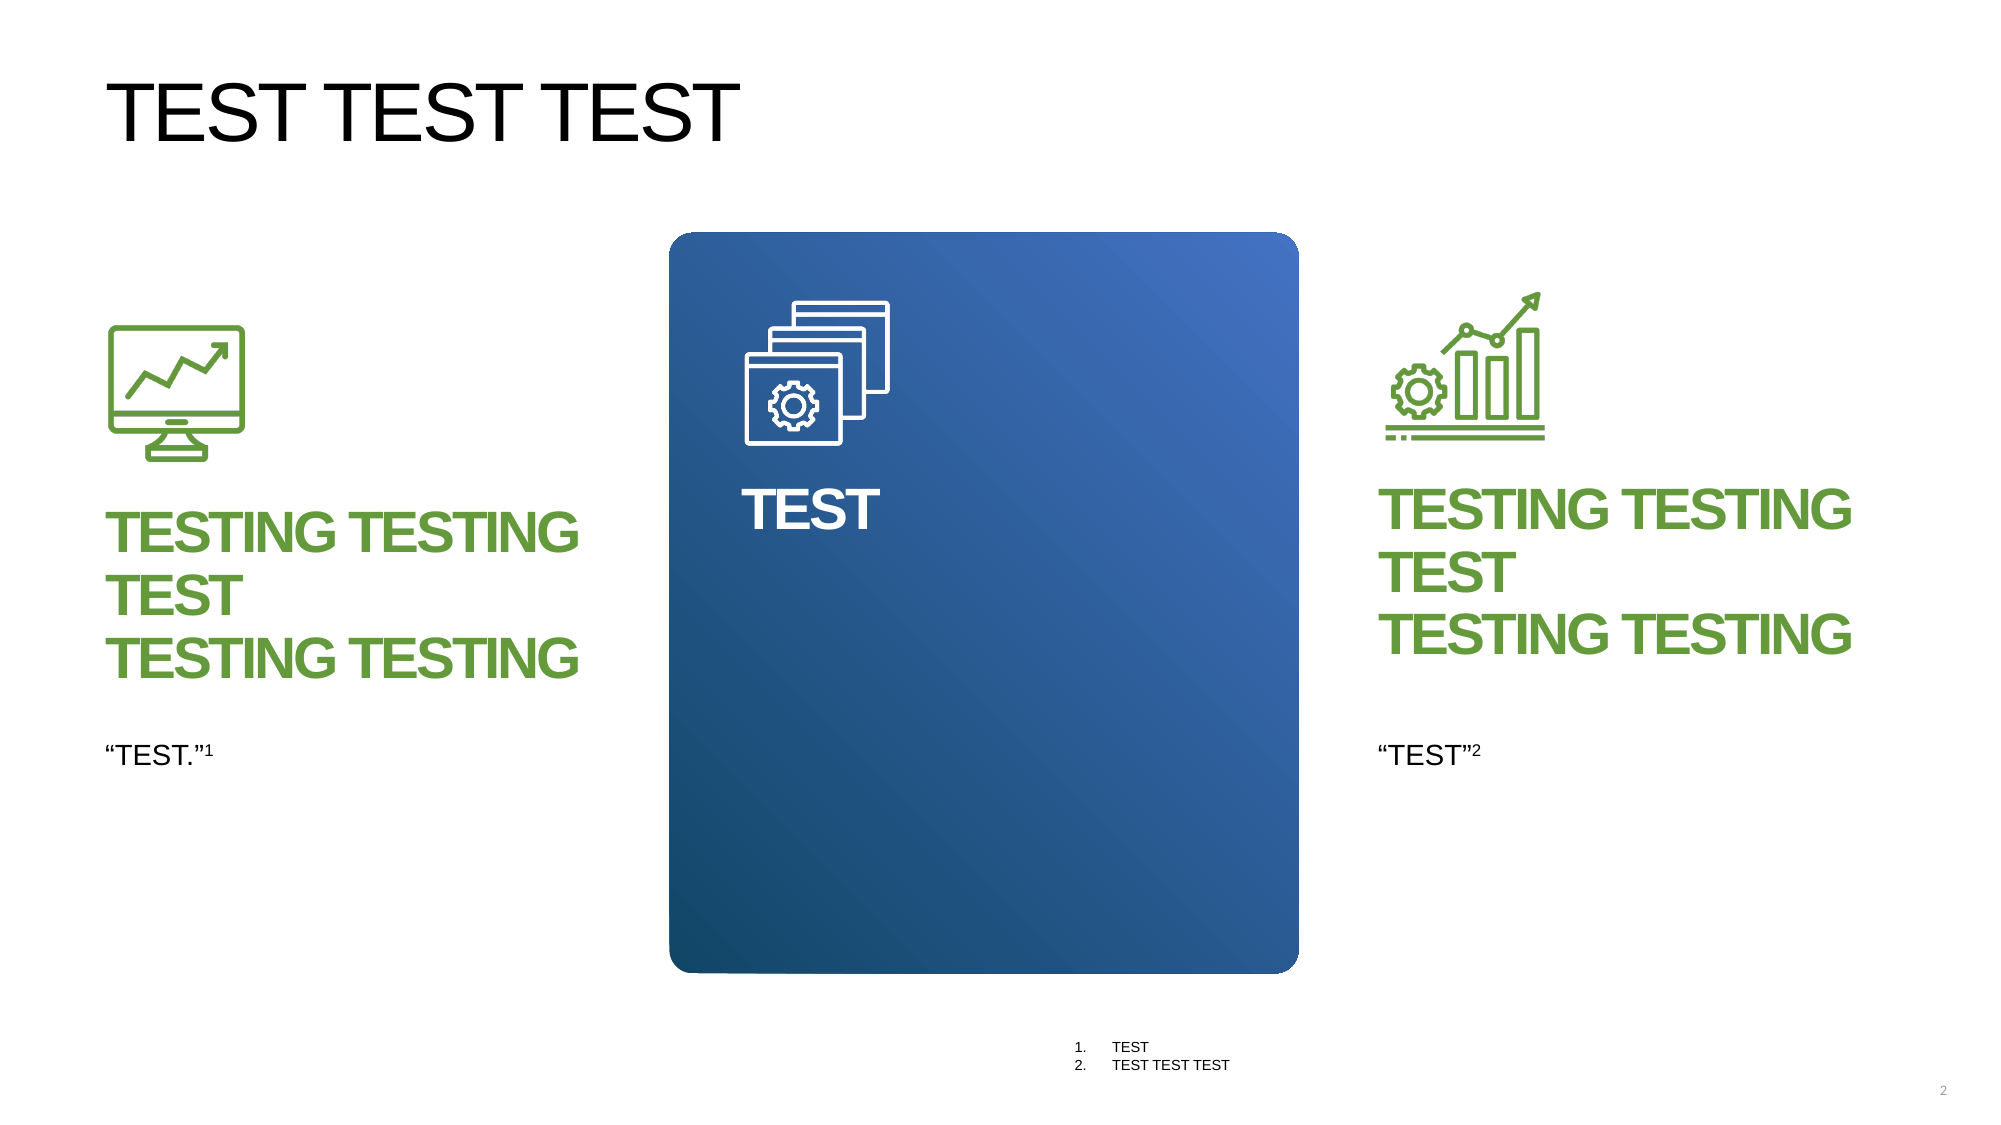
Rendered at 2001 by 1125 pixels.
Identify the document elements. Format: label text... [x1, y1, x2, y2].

text_box TEST TEST TEST TEST [1059, 1030, 1913, 1081]
list “TEST.”1 [90, 732, 605, 878]
list TEST [726, 471, 1242, 551]
picture [742, 298, 892, 448]
list “TEST”2 [1363, 732, 1878, 878]
list TESTING TESTING TEST TESTING TESTING [1363, 471, 1934, 678]
title TEST TEST TEST [90, 70, 1862, 169]
picture [97, 315, 255, 473]
slide_number 2 [1881, 1059, 1962, 1120]
list TESTING TESTING TEST TESTING TESTING [90, 492, 605, 699]
picture [1383, 284, 1547, 448]
